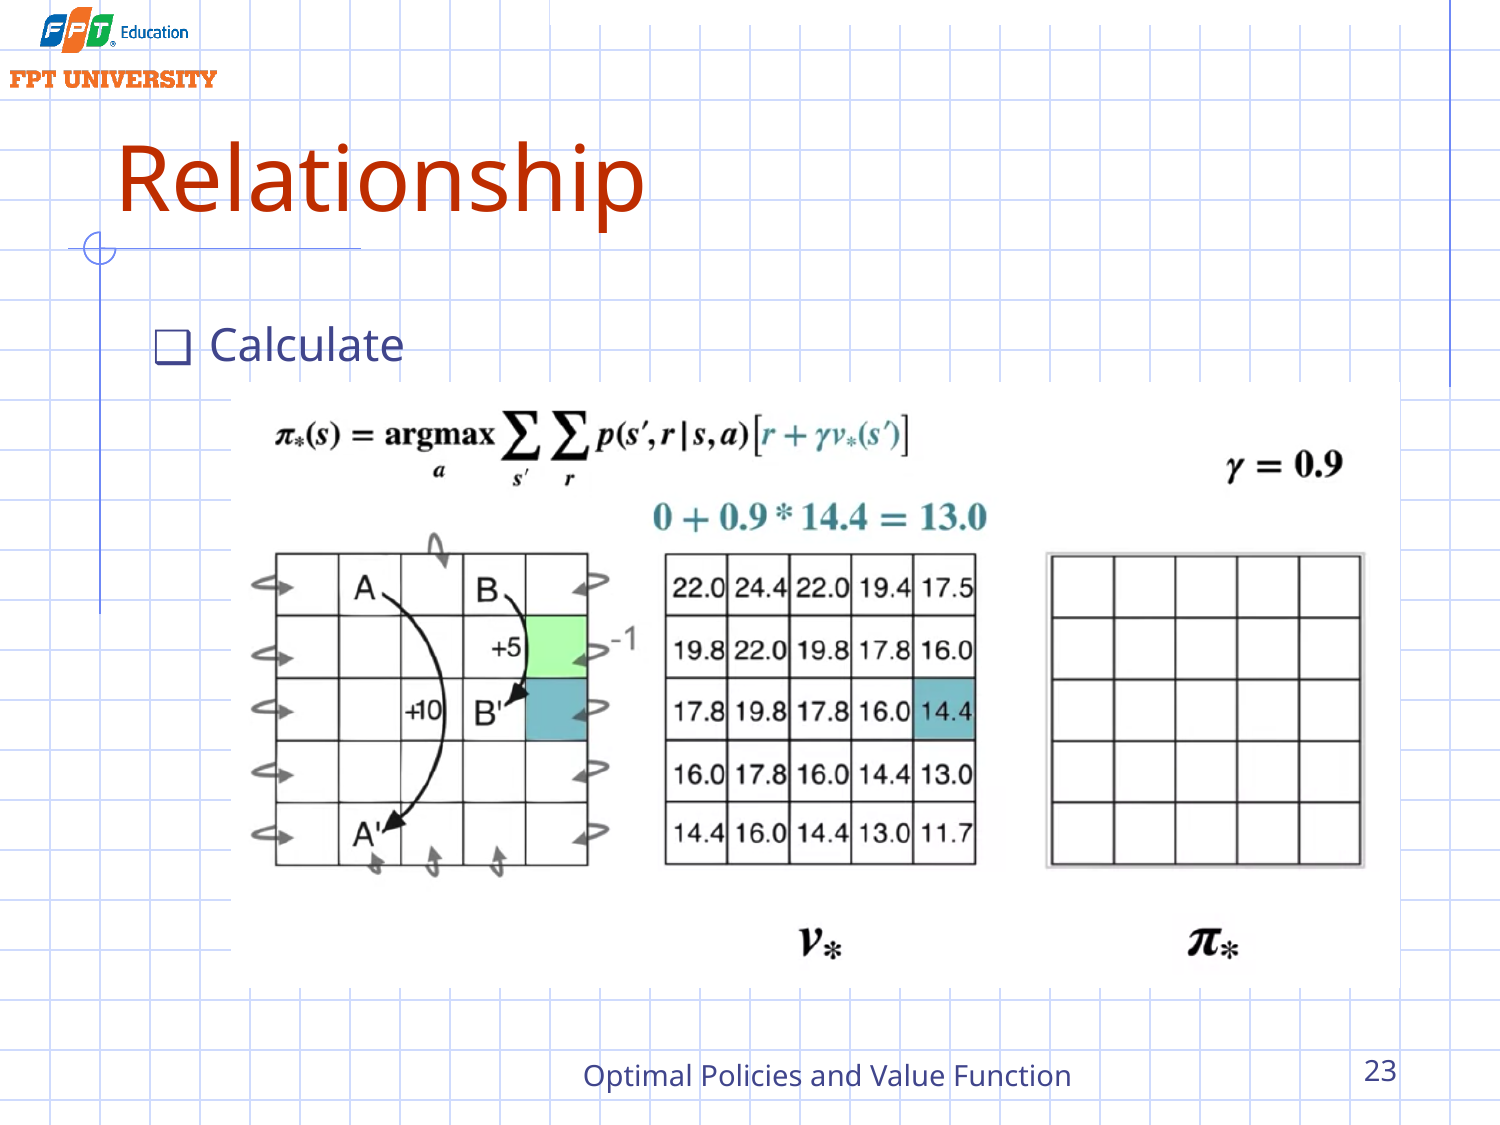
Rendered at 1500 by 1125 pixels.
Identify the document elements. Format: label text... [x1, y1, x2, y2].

text_box 23 [1127, 1024, 1413, 1100]
picture [230, 382, 1401, 988]
title Relationship [99, 50, 1375, 238]
list Calculate [137, 280, 1400, 988]
picture [10, 6, 217, 88]
text_box Optimal Policies and Value Function [528, 1024, 1127, 1100]
